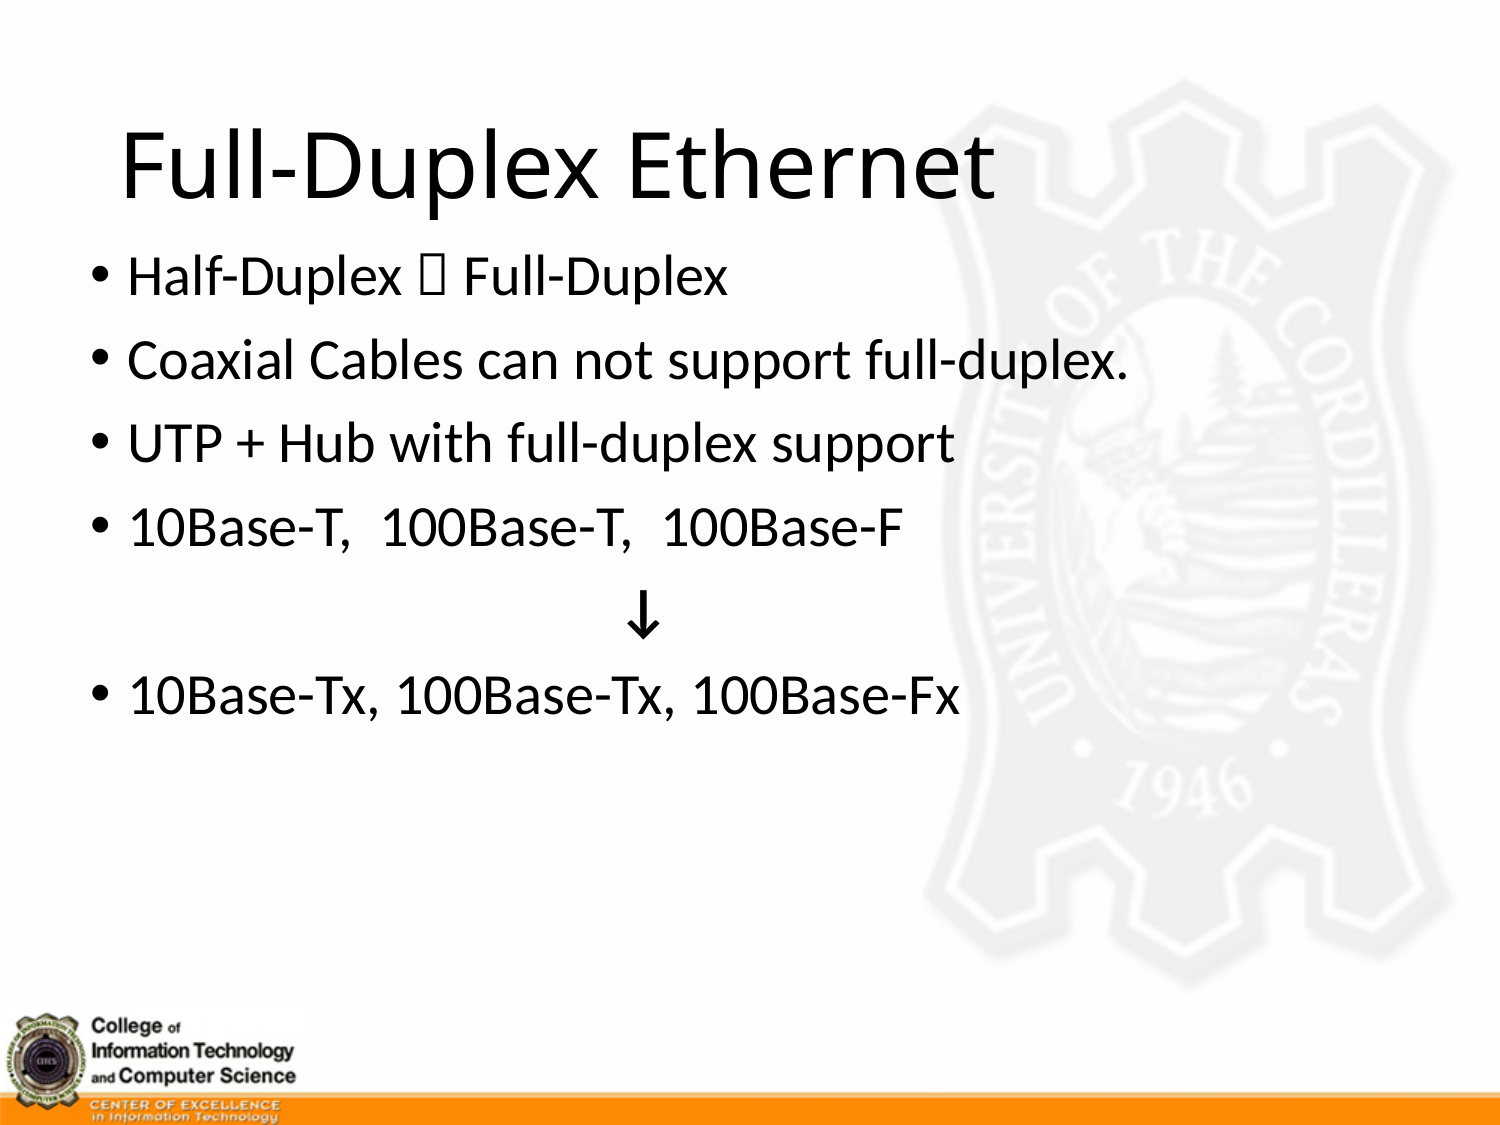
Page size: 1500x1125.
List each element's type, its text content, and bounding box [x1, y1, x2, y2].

picture [0, 0, 1500, 1125]
list Half-Duplex  Full-Duplex Coaxial Cables can not support full-duplex. UTP + Hub with full-duplex support 10Base-T, 100Base-T, 100Base-F ↓ 10Base-Tx, 100Base-Tx, 100Base-Fx [75, 237, 1425, 975]
title Full-Duplex Ethernet [103, 59, 1397, 237]
